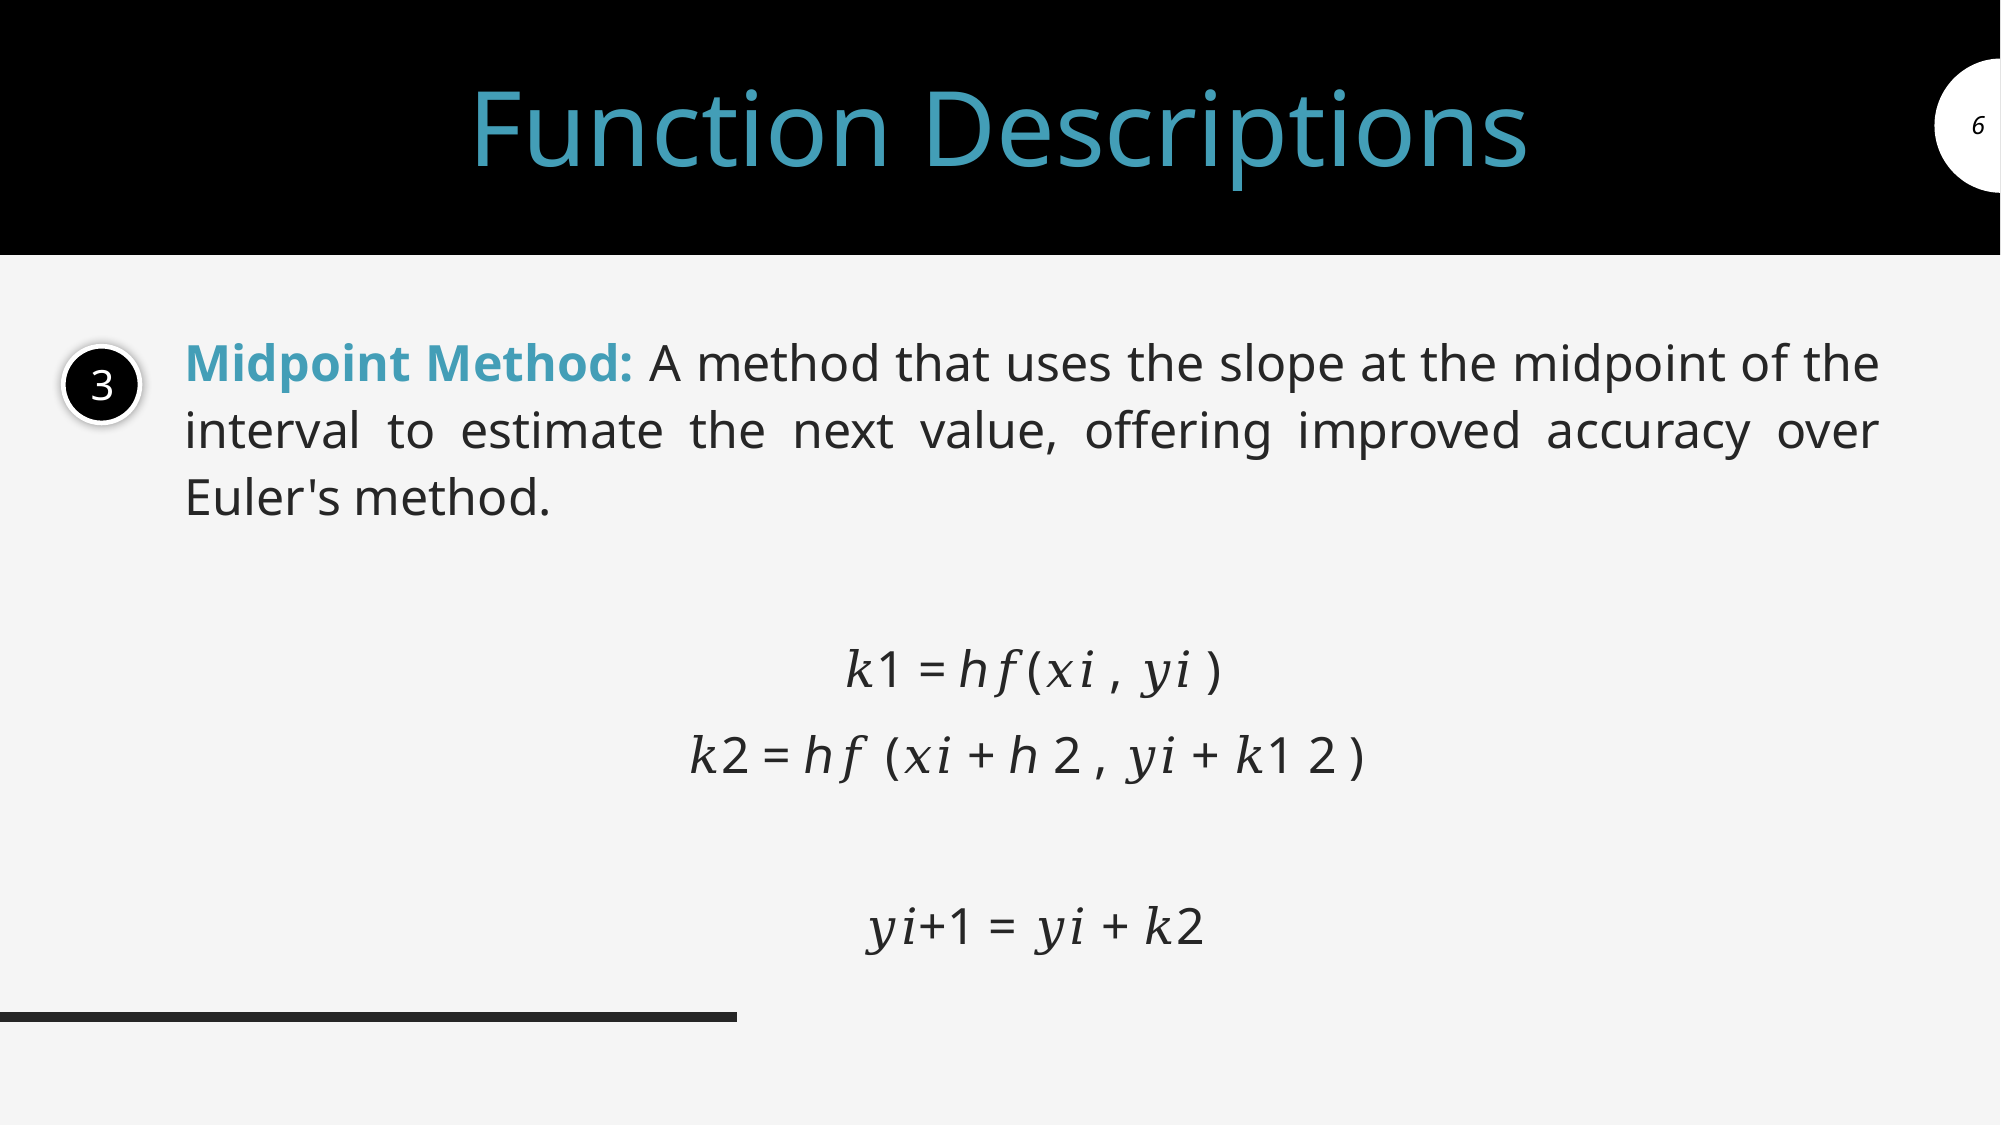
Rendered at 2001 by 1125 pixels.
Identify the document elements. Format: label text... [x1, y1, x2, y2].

text_box [81, 345, 123, 351]
list Midpoint Method: A method that uses the slope at the midpoint of the interval to estimate the next value, offering improved accuracy over Euler's method. 𝑘1 = ℎ𝑓(𝑥𝑖 , 𝑦𝑖 ) 𝑘2 = ℎ𝑓 (𝑥𝑖 + ℎ 2 , 𝑦𝑖 + 𝑘1 2 ) 𝑦𝑖+1 = 𝑦𝑖 + 𝑘2 [169, 316, 1897, 972]
slide_number 6 [1933, 96, 2000, 157]
text_box [79, 417, 124, 424]
text_box 3 [75, 351, 131, 417]
text_box [62, 355, 75, 414]
text_box [131, 358, 142, 411]
title Function Descriptions [125, 50, 1875, 215]
